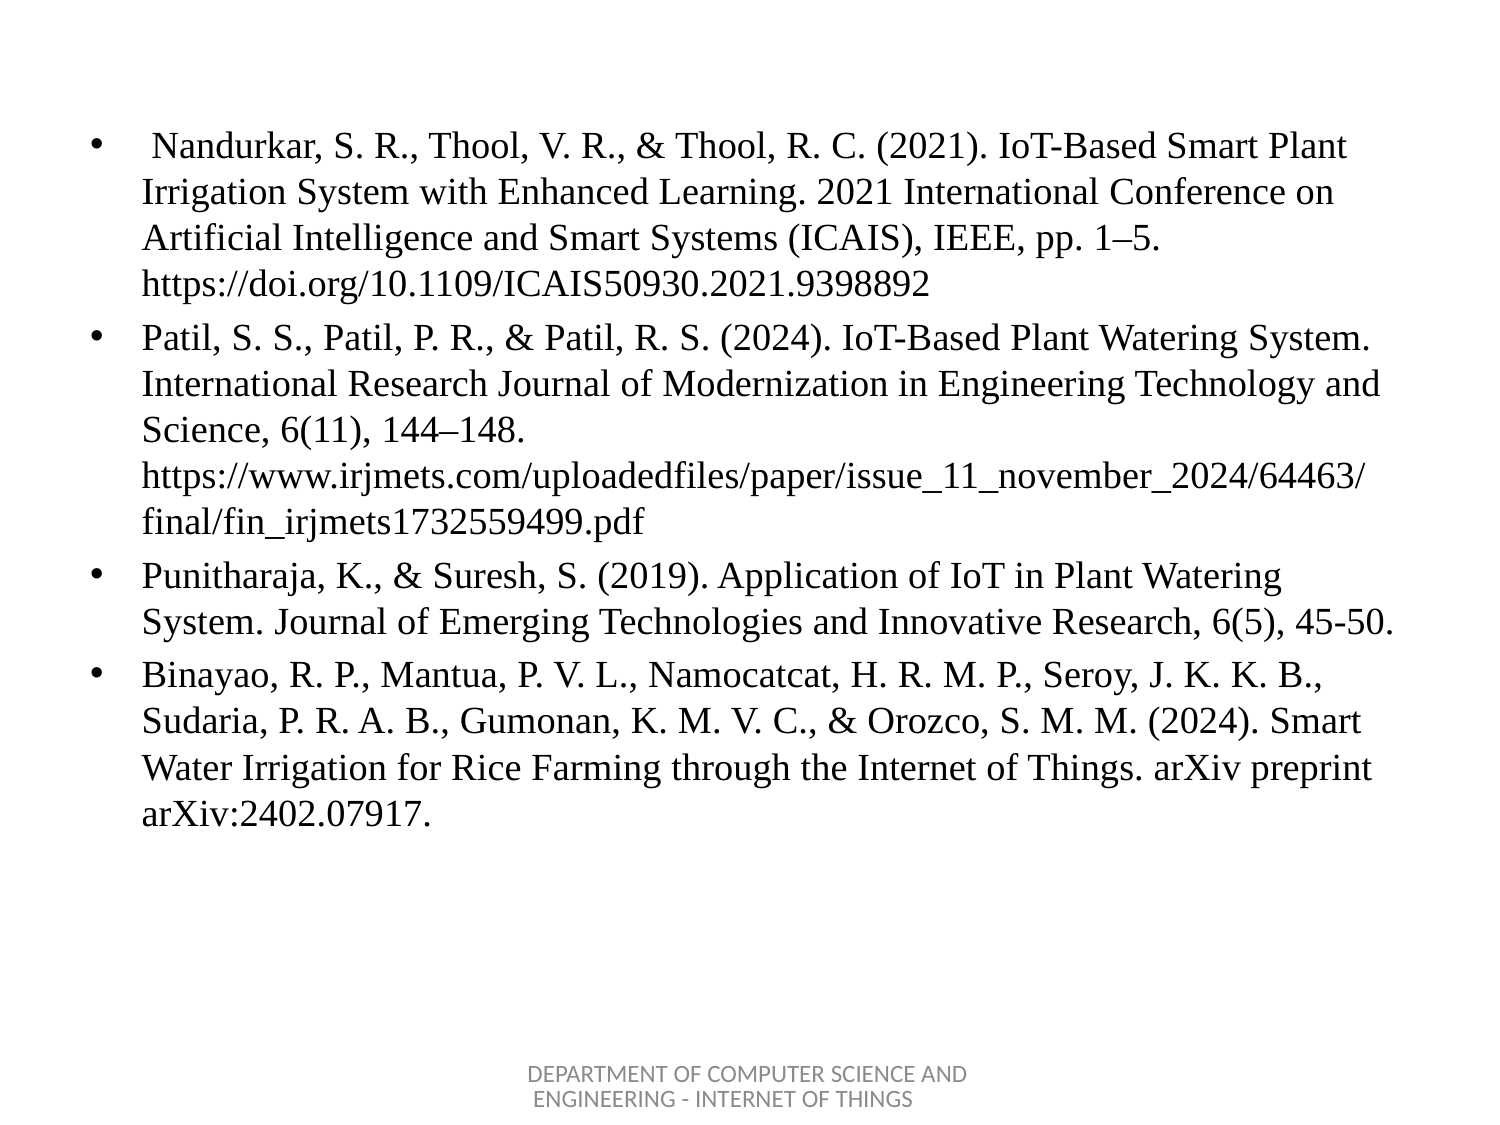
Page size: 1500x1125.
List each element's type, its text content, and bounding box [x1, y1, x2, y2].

list Nandurkar, S. R., Thool, V. R., & Thool, R. C. (2021). IoT-Based Smart Plant Irrigation System with Enhanced Learning. 2021 International Conference on Artificial Intelligence and Smart Systems (ICAIS), IEEE, pp. 1–5. https://doi.org/10.1109/ICAIS50930.2021.9398892 Patil, S. S., Patil, P. R., & Patil, R. S. (2024). IoT-Based Plant Watering System. International Research Journal of Modernization in Engineering Technology and Science, 6(11), 144–148. https://www.irjmets.com/uploadedfiles/paper/issue_11_november_2024/64463/final/fin_irjmets1732559499.pdf Punitharaja, K., & Suresh, S. (2019). Application of IoT in Plant Watering System. Journal of Emerging Technologies and Innovative Research, 6(5), 45-50. Binayao, R. P., Mantua, P. V. L., Namocatcat, H. R. M. P., Seroy, J. K. K. B., Sudaria, P. R. A. B., Gumonan, K. M. V. C., & Orozco, S. M. M. (2024). Smart Water Irrigation for Rice Farming through the Internet of Things. arXiv preprint arXiv:2402.07917. [75, 112, 1425, 855]
footer DEPARTMENT OF COMPUTER SCIENCE AND ENGINEERING - INTERNET OF THINGS [512, 1042, 988, 1103]
